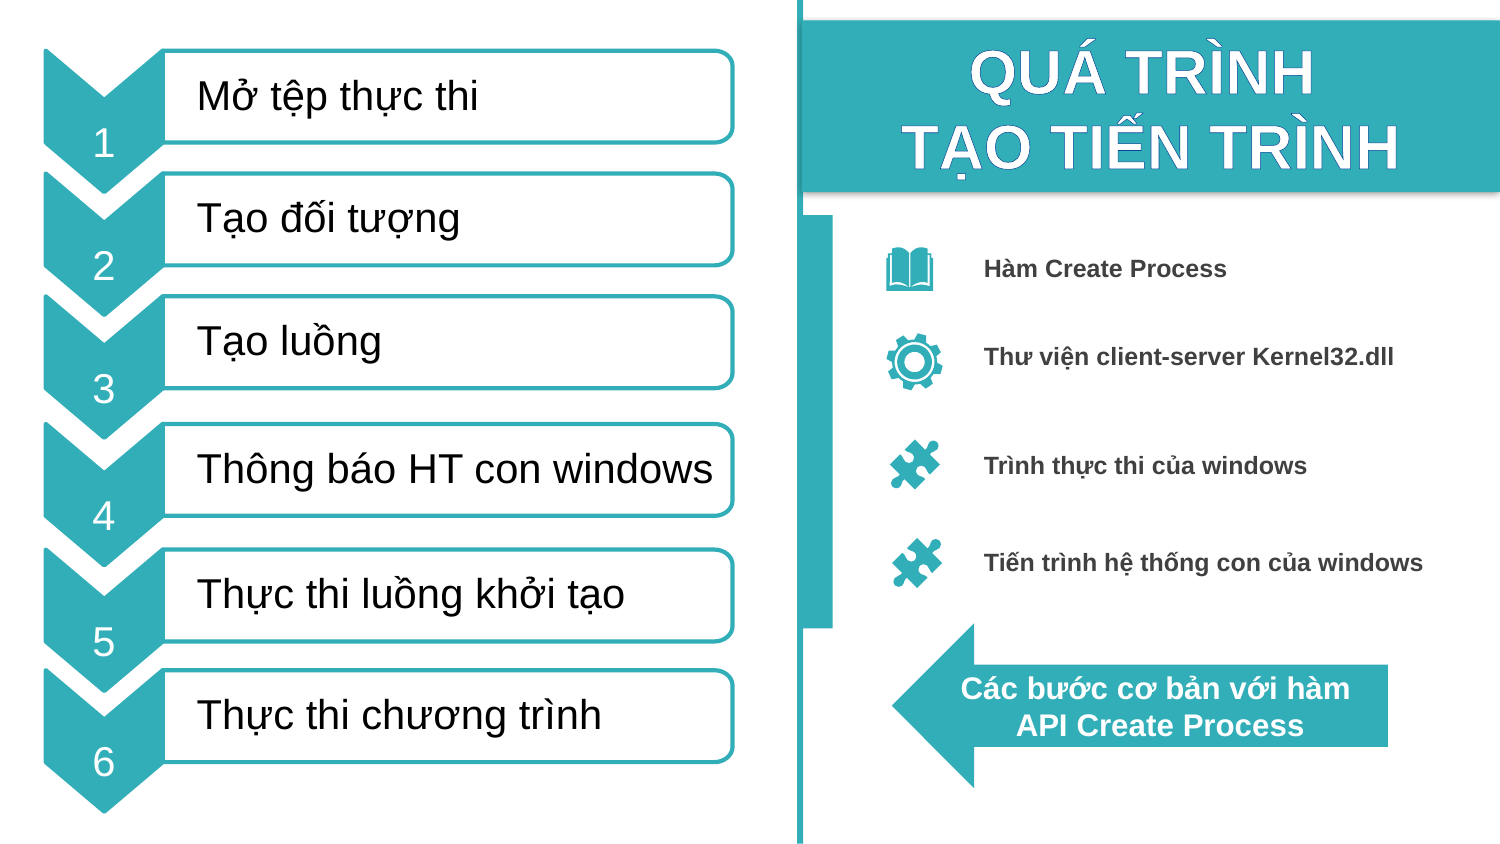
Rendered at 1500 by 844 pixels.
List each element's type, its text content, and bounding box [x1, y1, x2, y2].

text_box Hàm Create Process [969, 244, 1393, 290]
text_box Thư viện client-server Kernel32.dll [969, 333, 1442, 379]
text_box [890, 535, 945, 591]
text_box [884, 245, 936, 294]
text_box [884, 331, 946, 393]
text_box Trình thực thi của windows [969, 441, 1442, 487]
text_box [887, 437, 942, 492]
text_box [45, 50, 733, 812]
text_box QUÁ TRÌNH TẠO TIẾN TRÌNH [799, 17, 1500, 195]
text_box Tiến trình hệ thống con của windows [969, 539, 1442, 585]
text_box Các bước cơ bản với hàm API Create Process [889, 621, 1390, 791]
